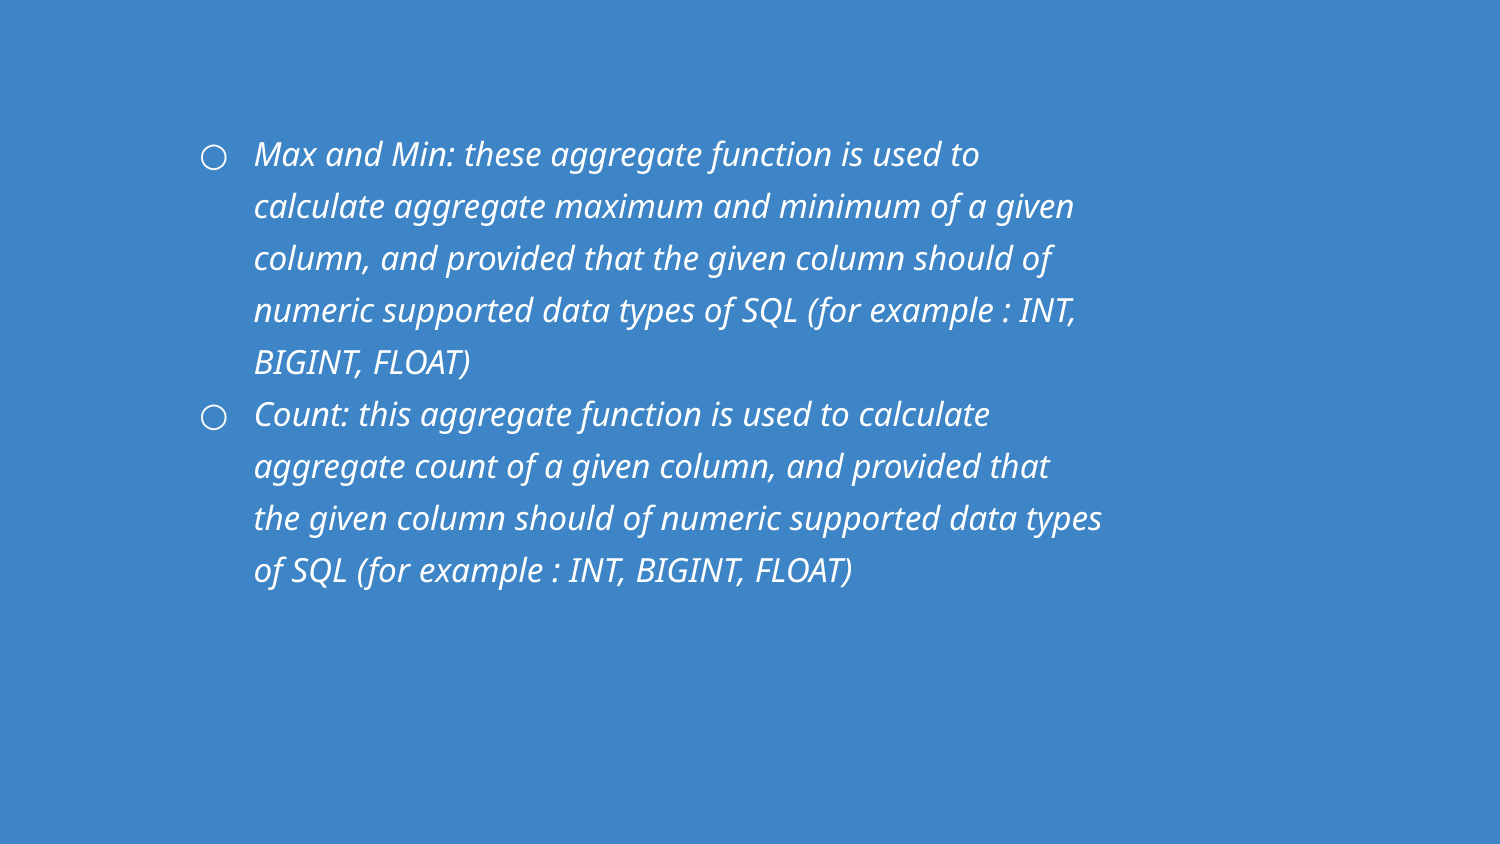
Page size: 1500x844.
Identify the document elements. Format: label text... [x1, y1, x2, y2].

title Max and Min: these aggregate function is used to calculate aggregate maximum and minimum of a given column, and provided that the given column should of numeric supported data types of SQL (for example : INT, BIGINT, FLOAT) Count: this aggregate function is used to calculate aggregate count of a given column, and provided that the given column should of numeric supported data types of SQL (for example : INT, BIGINT, FLOAT) [88, 109, 1119, 622]
